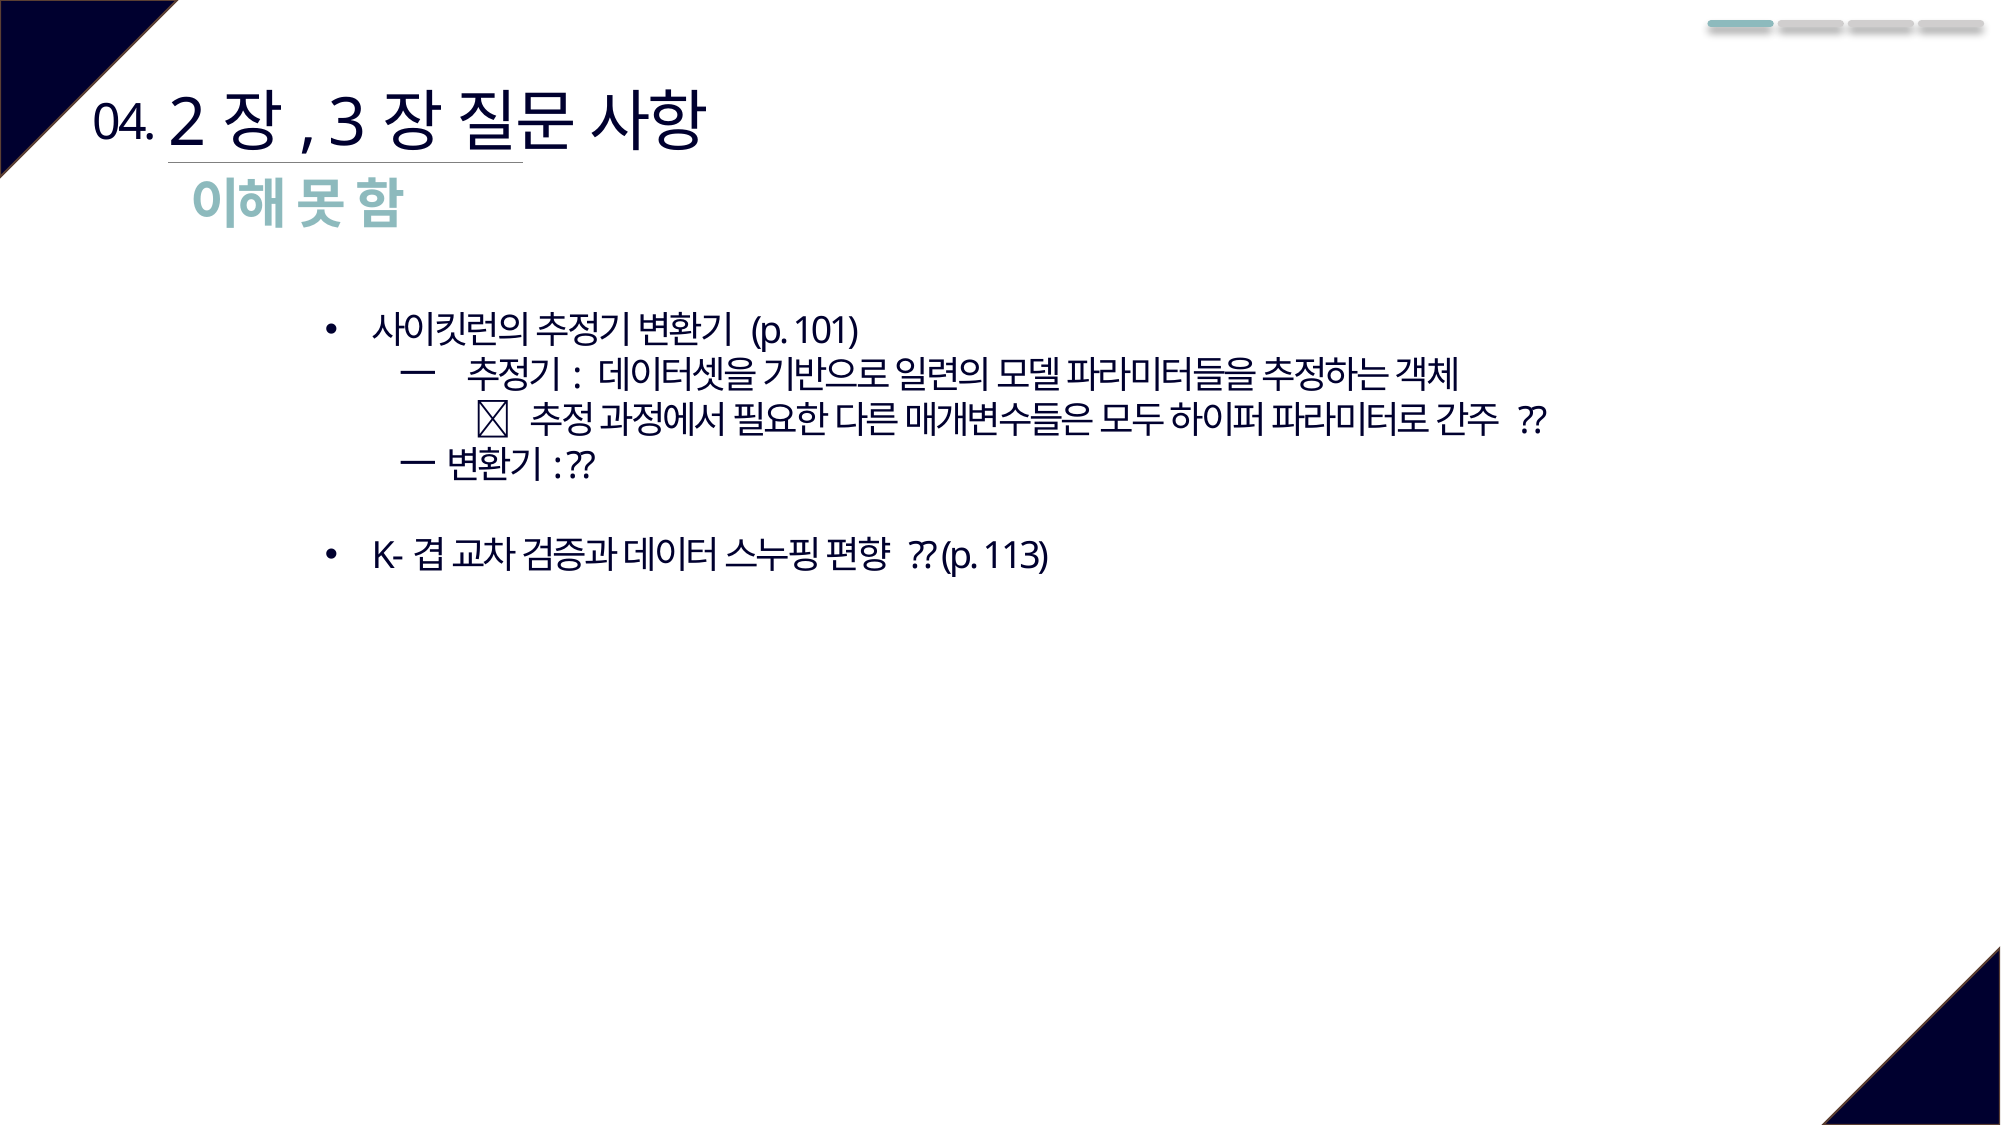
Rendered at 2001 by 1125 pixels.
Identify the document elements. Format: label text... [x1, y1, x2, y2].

text_box 이해 못 함 [175, 163, 421, 242]
text_box 사이킷런의 추정기 변환기 (p. 101) 추정기: 데이터셋을 기반으로 일련의 모델 파라미터들을 추정하는 객체  추정 과정에서 필요한 다른 매개변수들은 모두 하이퍼 파라미터로 간주 ?? 변환기: ?? K-겹 교차 검증과 데이터 스누핑 편향 ?? (p. 113) [310, 253, 1771, 584]
text_box 04. [78, 81, 172, 157]
text_box 2장, 3장 질문 사항 [153, 71, 724, 167]
